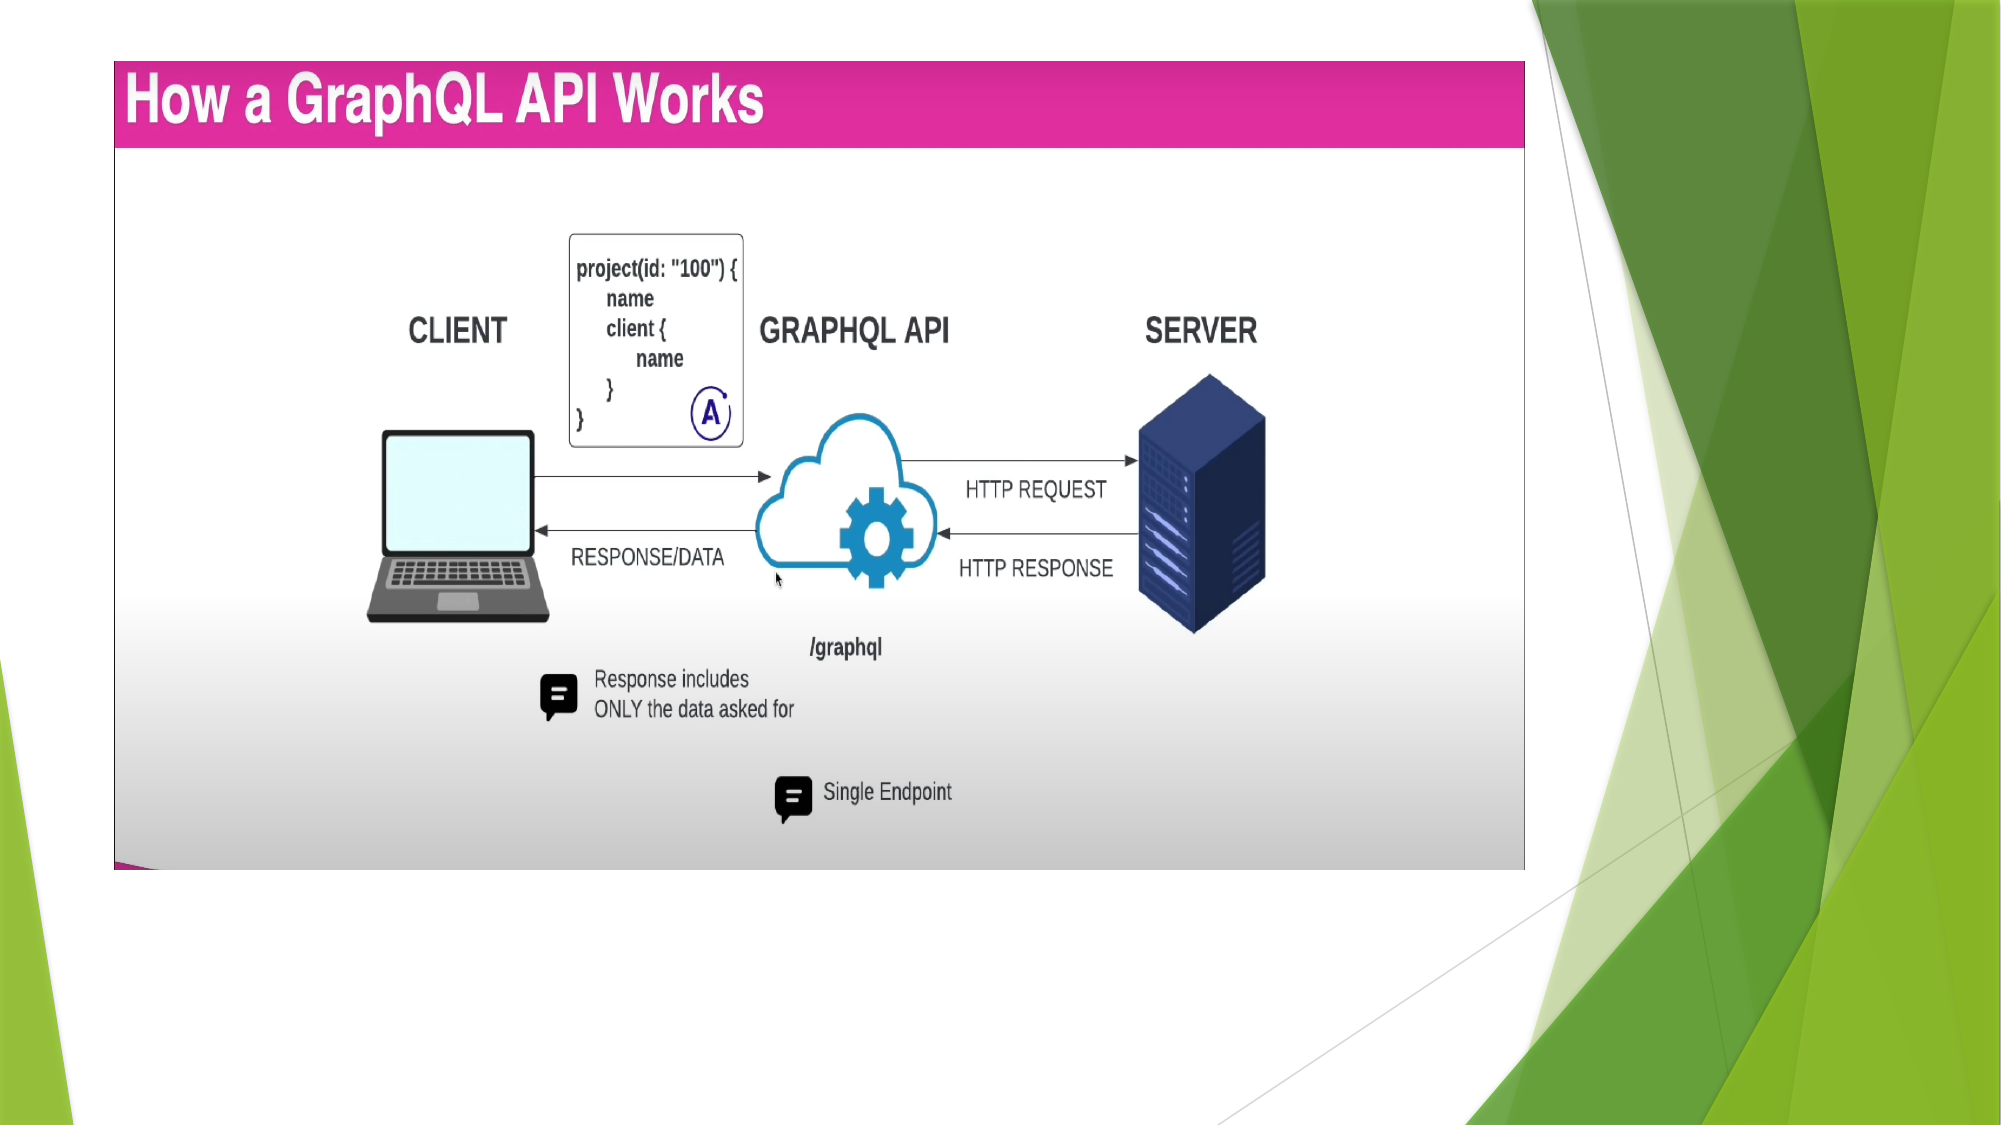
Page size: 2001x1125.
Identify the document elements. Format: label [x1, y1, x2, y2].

list [113, 60, 1525, 871]
